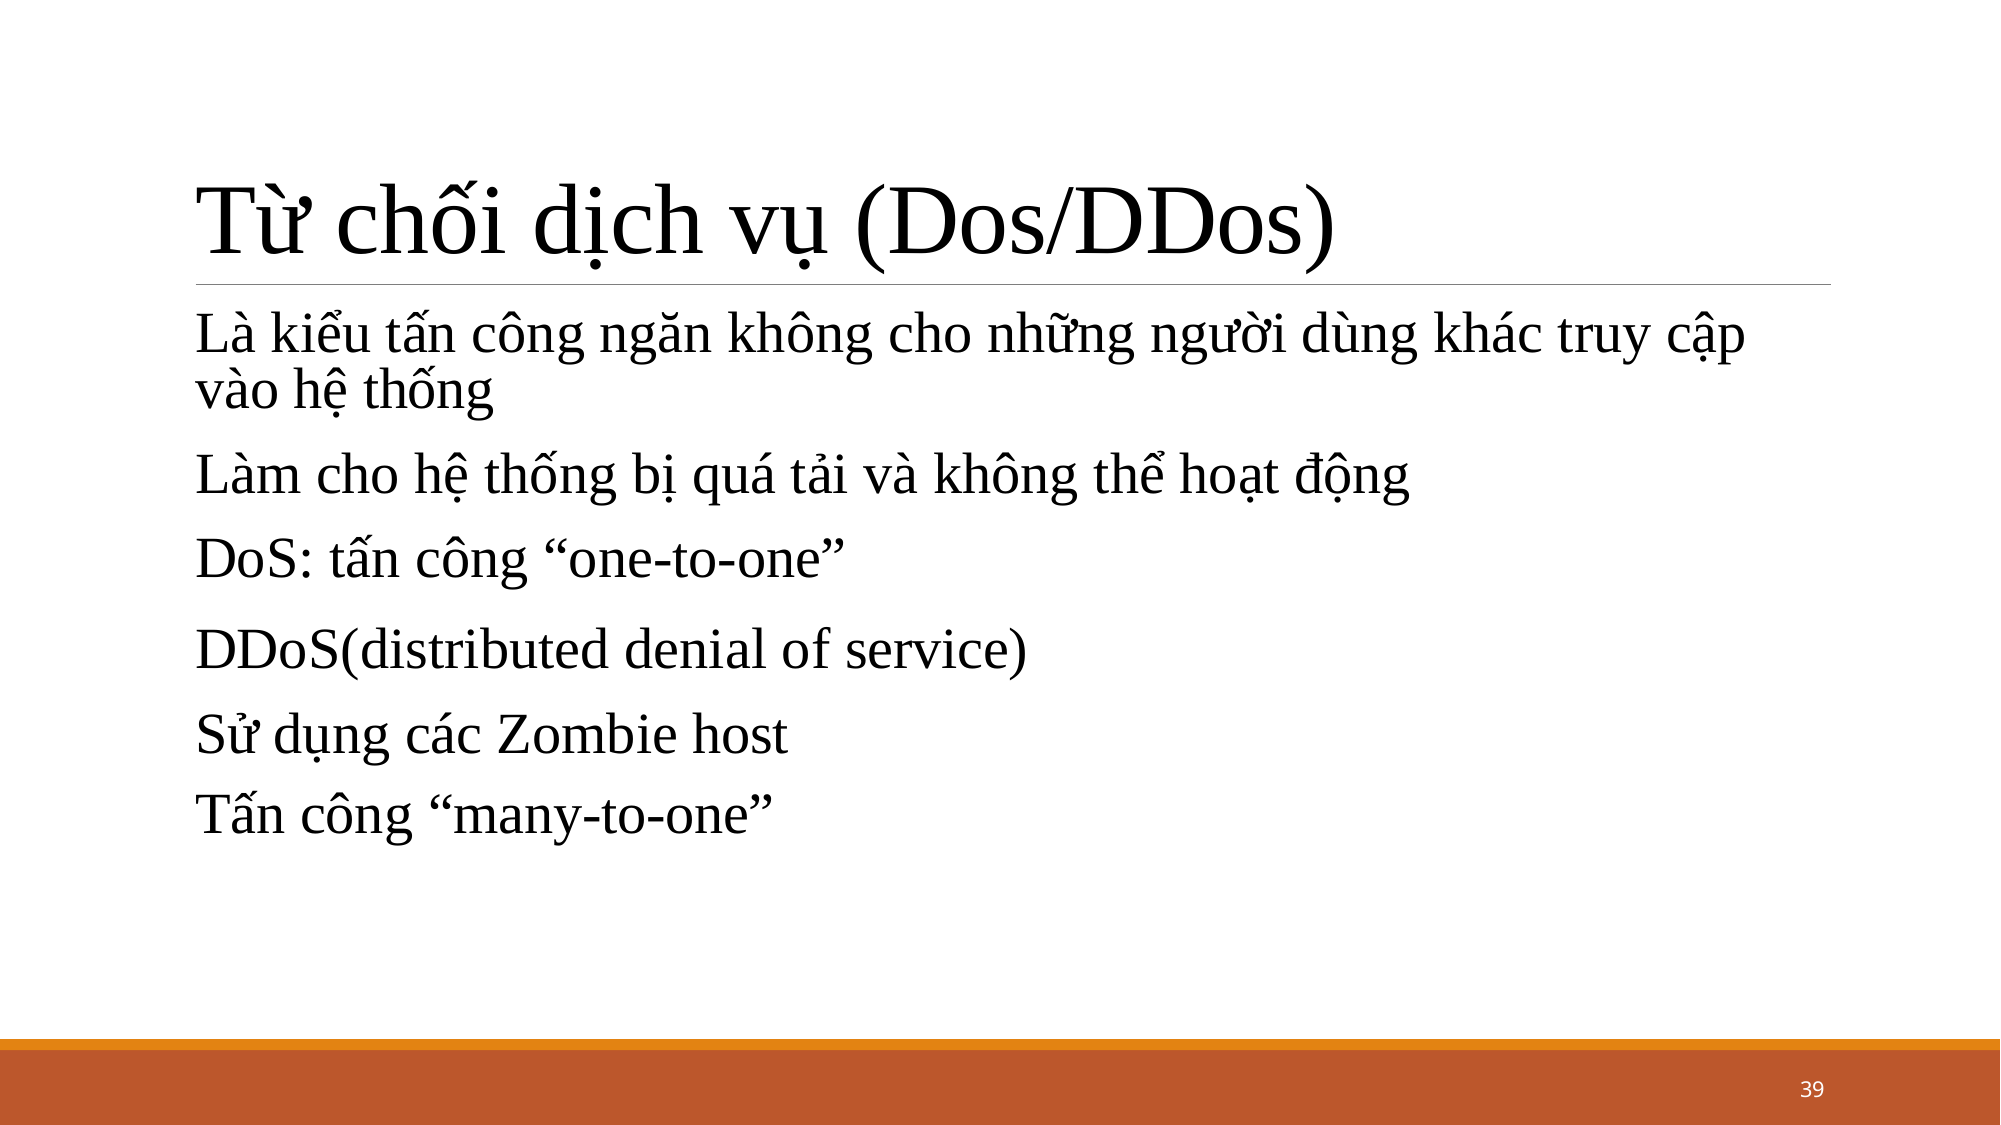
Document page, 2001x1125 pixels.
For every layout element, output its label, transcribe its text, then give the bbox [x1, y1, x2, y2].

title Từ chối dịch vụ (Dos/DDos) [192, 151, 1352, 292]
text_box Là kiểu tấn công ngăn không cho những người dùng khác truy cập vào hệ thống Làm cho hệ thống bị quá tải và không thể hoạt động DoS: tấn công “one-to-one” DDoS(distributed denial of service) Sử dụng các Zombie host Tấn công “many-to-one” [192, 292, 1748, 845]
slide_number 37 [1793, 1075, 1833, 1125]
